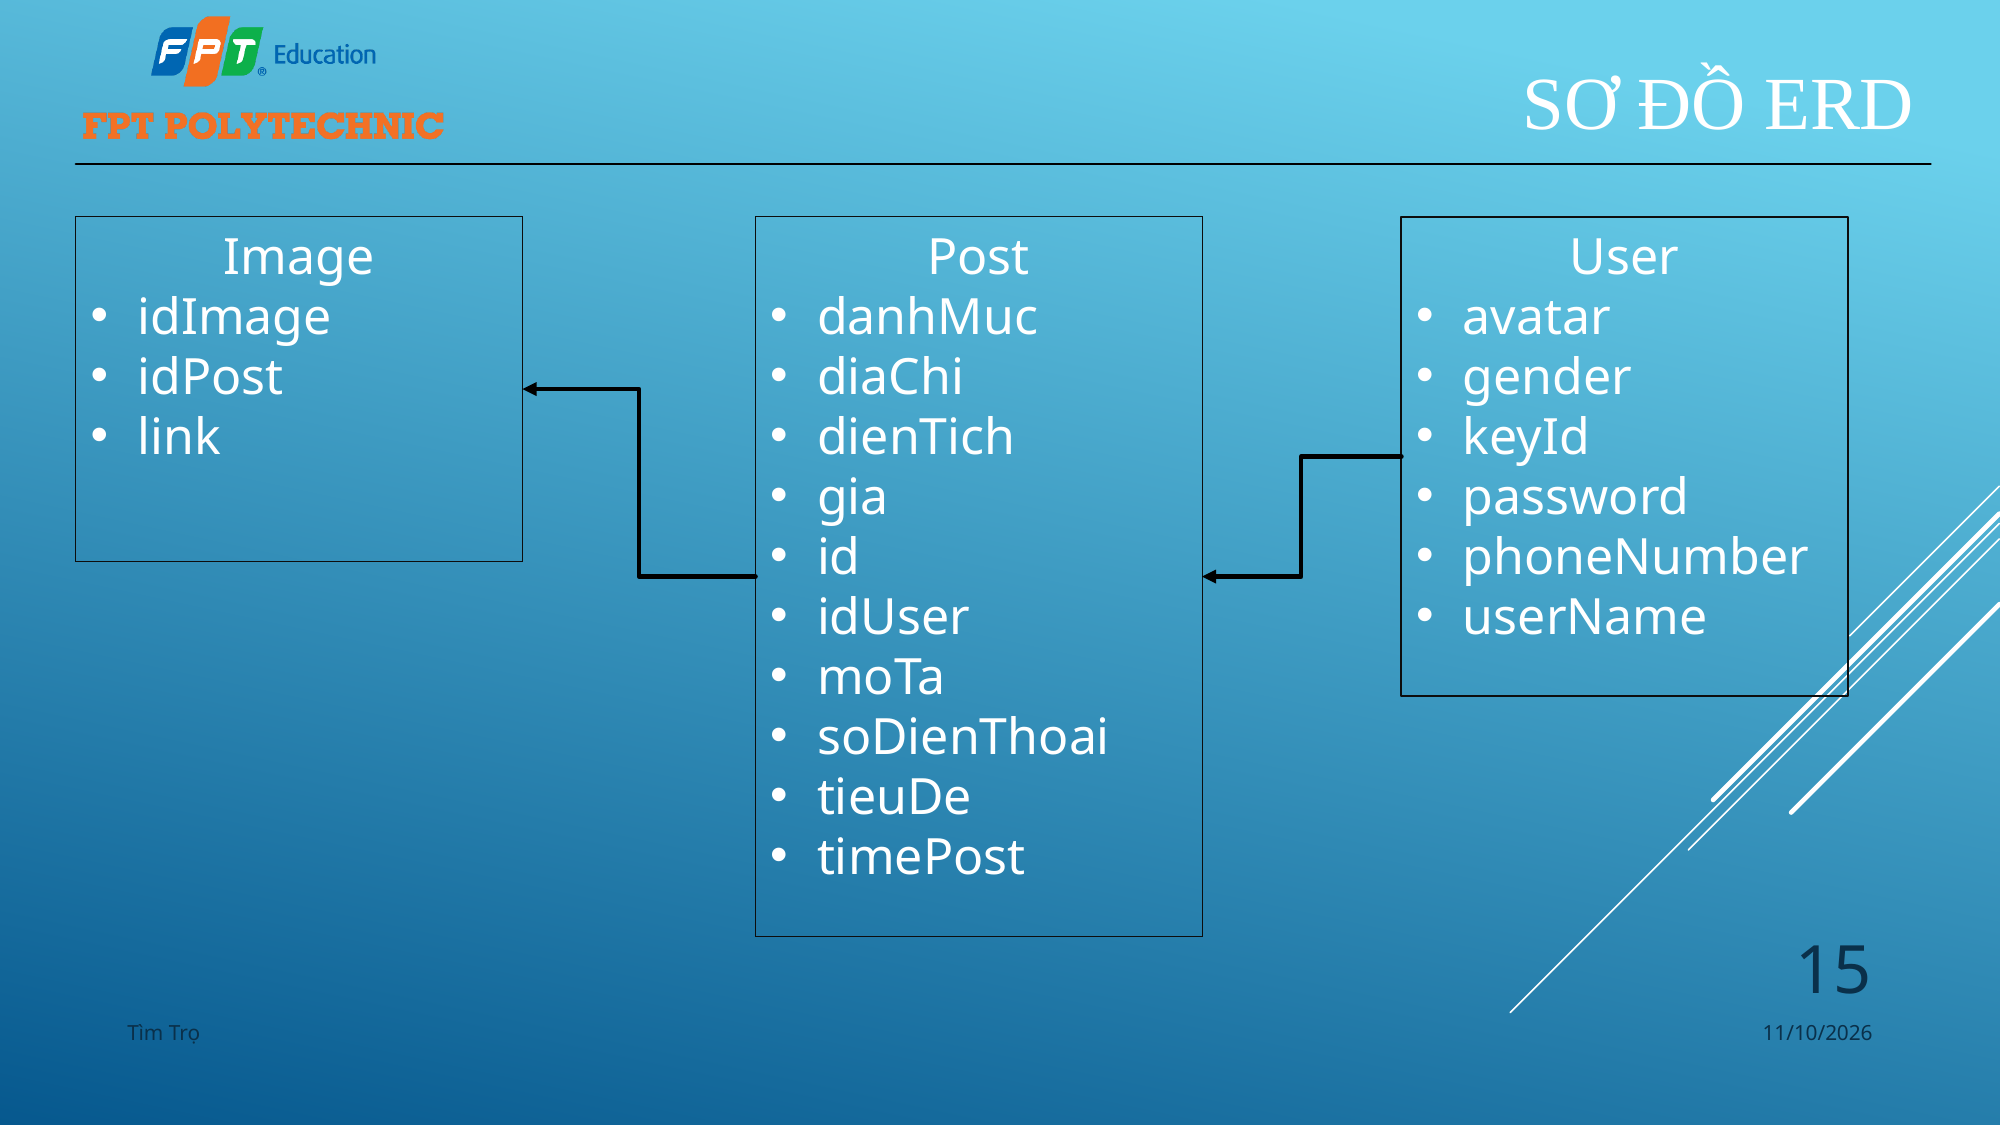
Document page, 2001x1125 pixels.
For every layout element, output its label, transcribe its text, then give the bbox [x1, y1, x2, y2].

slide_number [1624, 1012, 1888, 1073]
text_box User avatar gender keyId password phoneNumber userName [1401, 216, 1848, 697]
picture [70, 4, 456, 151]
title Sơ đồ ERD [27, 33, 1930, 167]
footer Tìm Trọ [112, 1012, 1350, 1073]
slide_number 15 [1700, 915, 1888, 1025]
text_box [522, 390, 756, 581]
text_box Post danhMuc diaChi dienTich gia id idUser moTa soDienThoai tieuDe timePost [755, 216, 1203, 937]
text_box Image idImage idPost link [75, 216, 523, 562]
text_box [1201, 458, 1402, 581]
